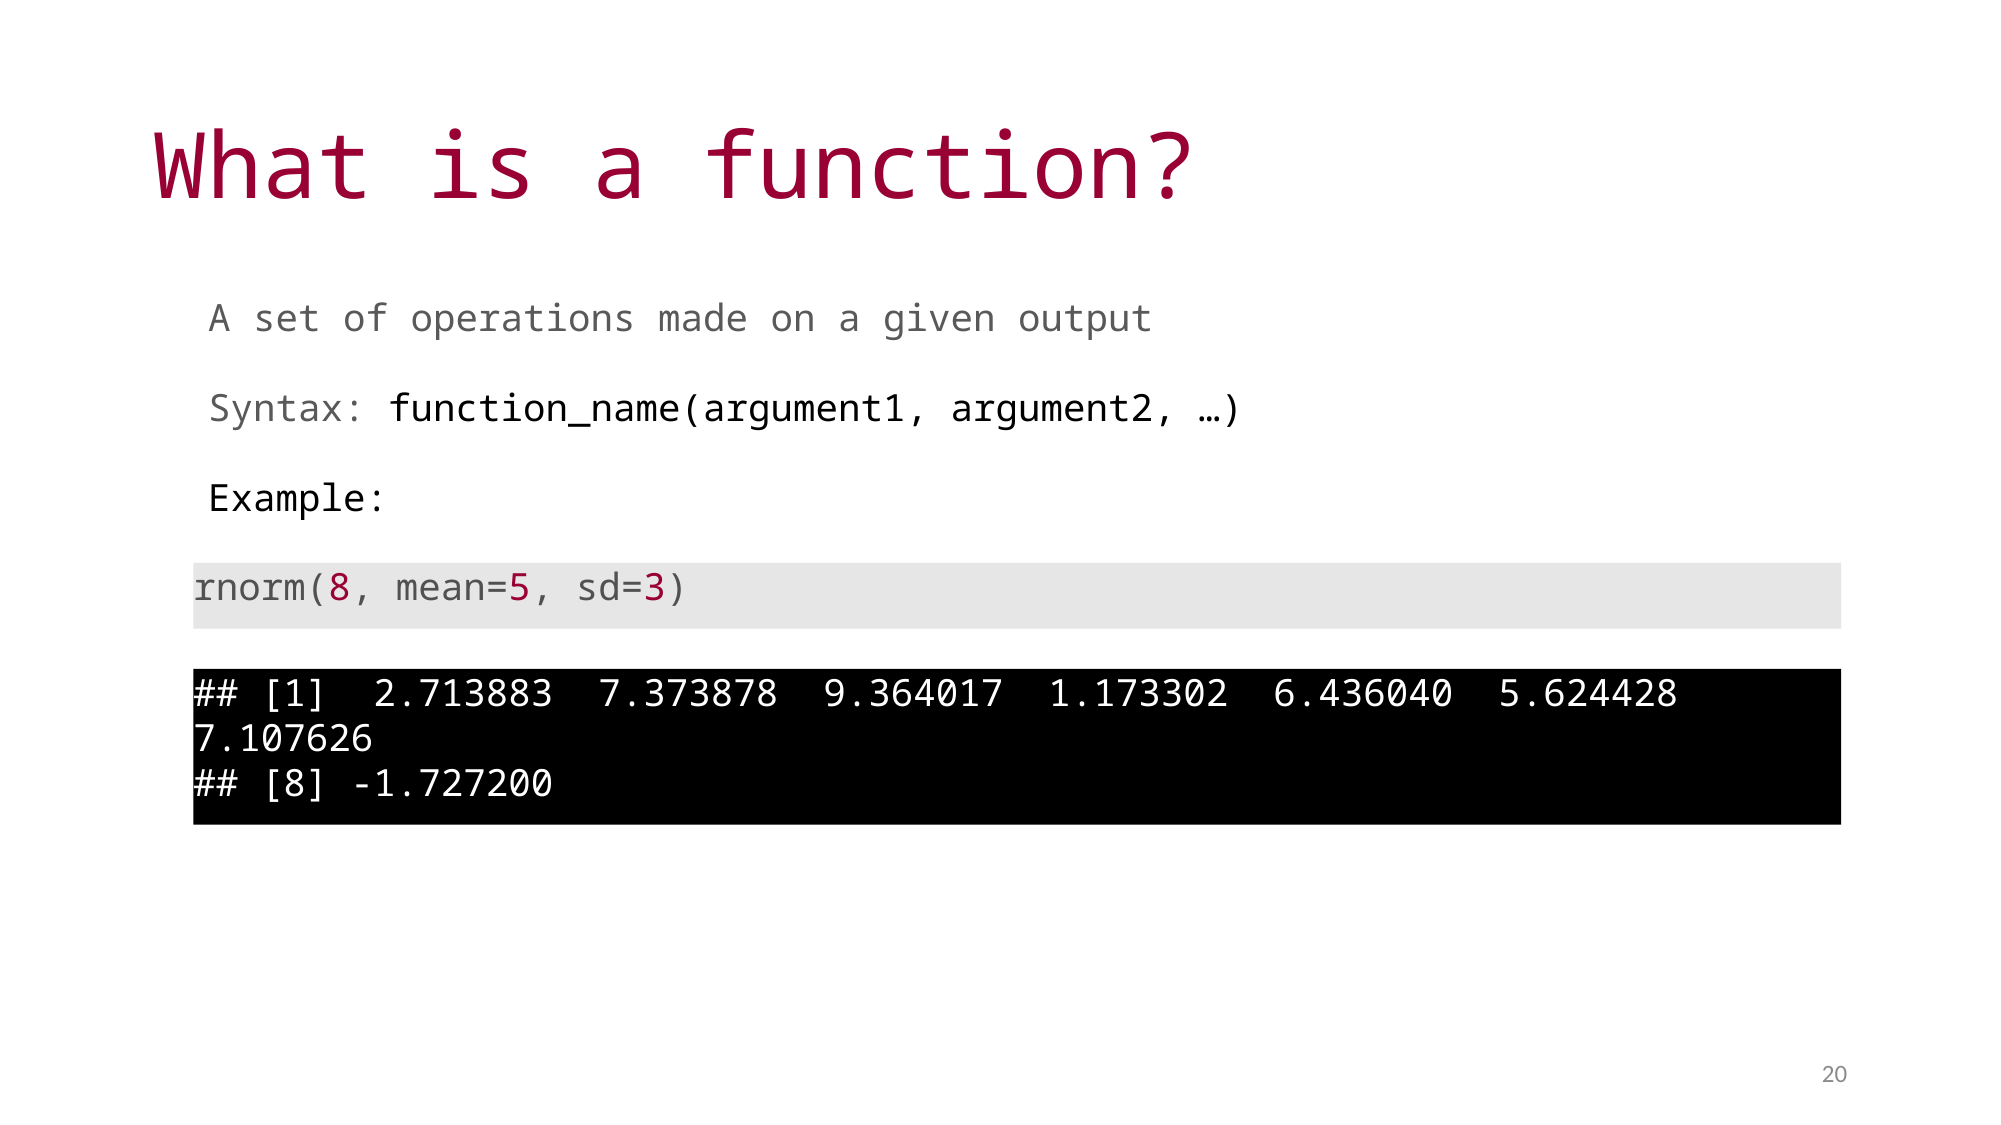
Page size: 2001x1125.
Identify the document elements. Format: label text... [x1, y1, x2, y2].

text_box ## [1] 2.713883 7.373878 9.364017 1.173302 6.436040 5.624428 7.107626 ## [8] -1.727200 [193, 668, 1842, 825]
text_box rnorm(8, mean=5, sd=3) [193, 562, 1842, 629]
title What is a function? [137, 59, 1863, 278]
slide_number 20 [1412, 1042, 1863, 1103]
text_box A set of operations made on a given output Syntax: function_name(argument1, argument2, …) Example: [193, 286, 1757, 527]
